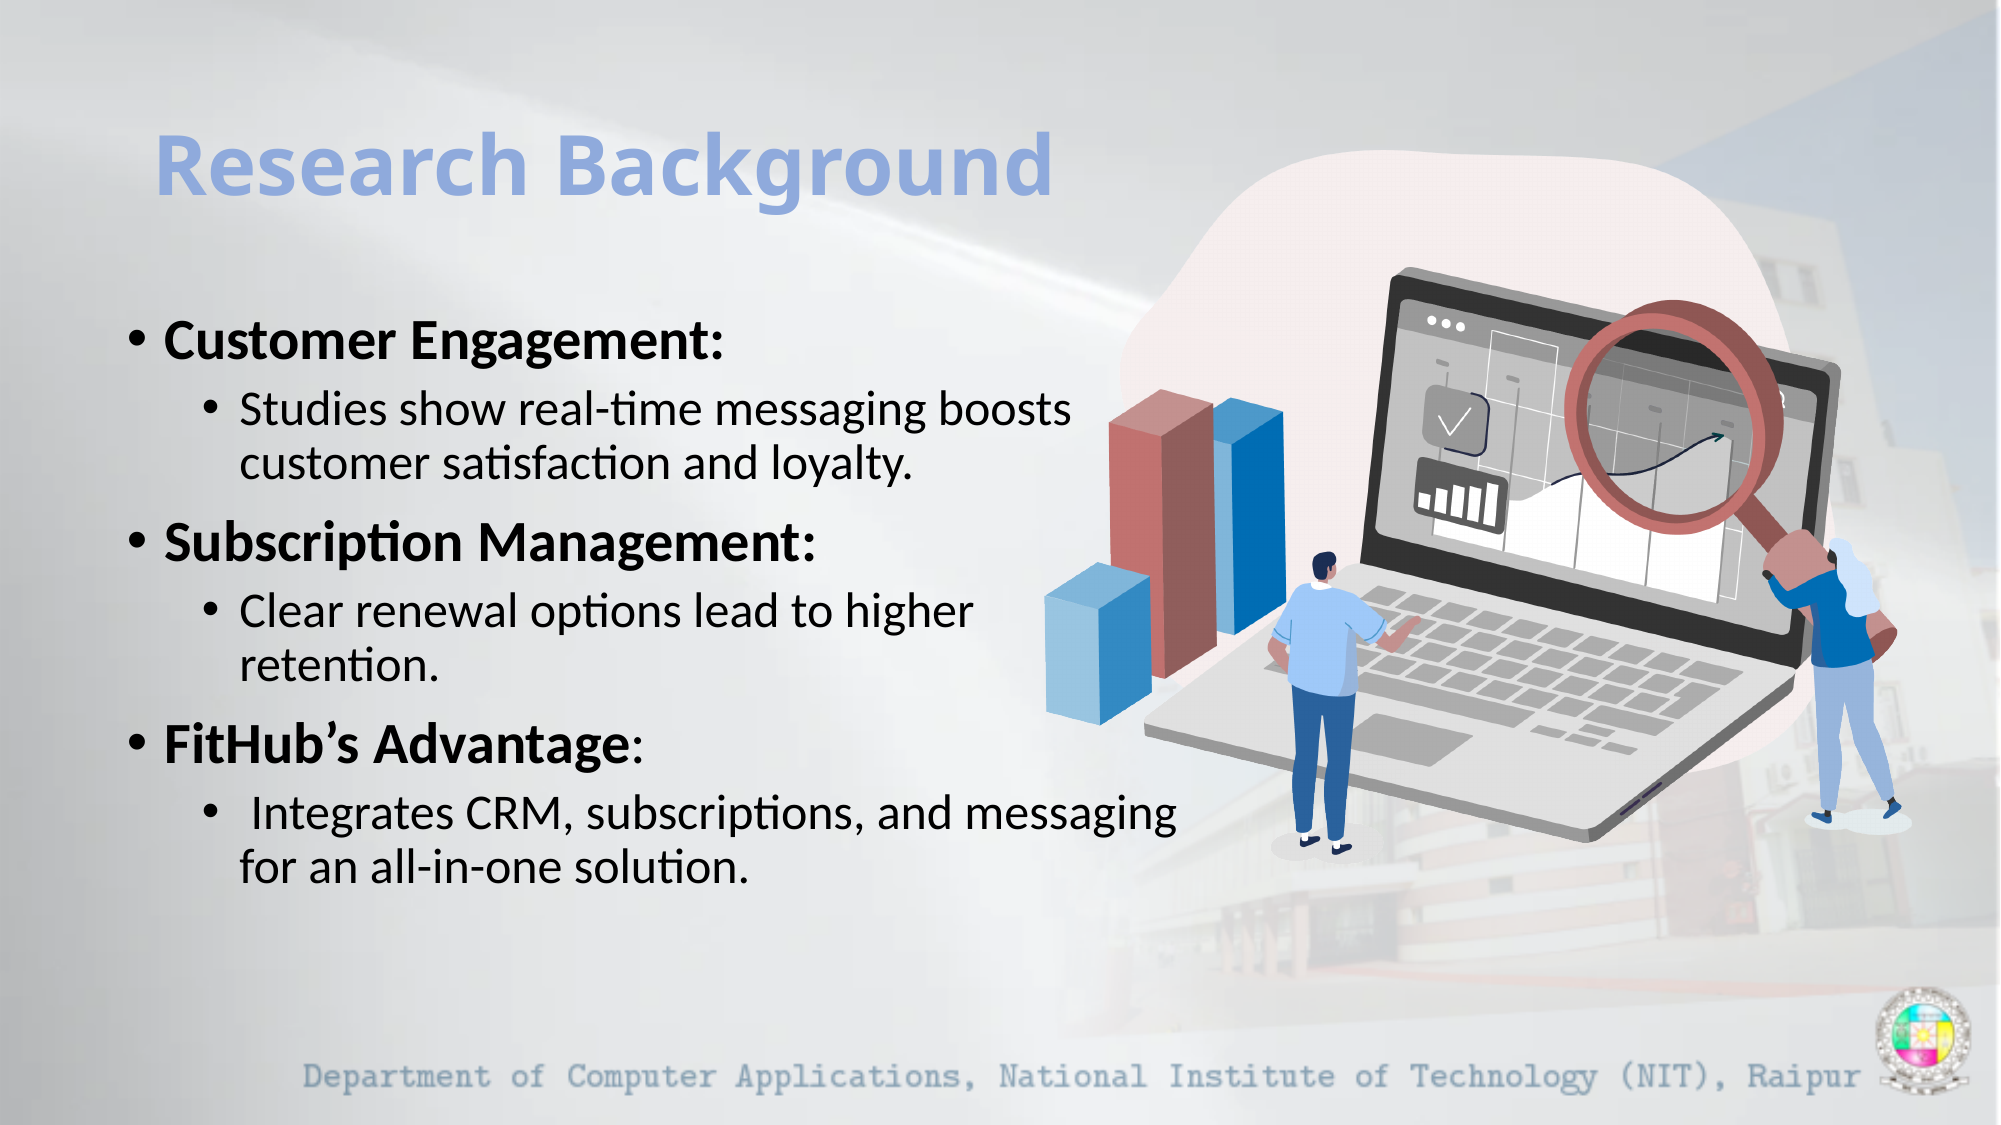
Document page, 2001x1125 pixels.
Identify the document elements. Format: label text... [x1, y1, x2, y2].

picture [0, 0, 2001, 1125]
list Customer Engagement: Studies show real-time messaging boosts customer satisfaction and loyalty. Subscription Management: Clear renewal options lead to higher retention. FitHub’s Advantage: Integrates CRM, subscriptions, and messaging for an all-in-one solution. [111, 301, 1196, 1016]
title Research Background [137, 59, 1863, 278]
